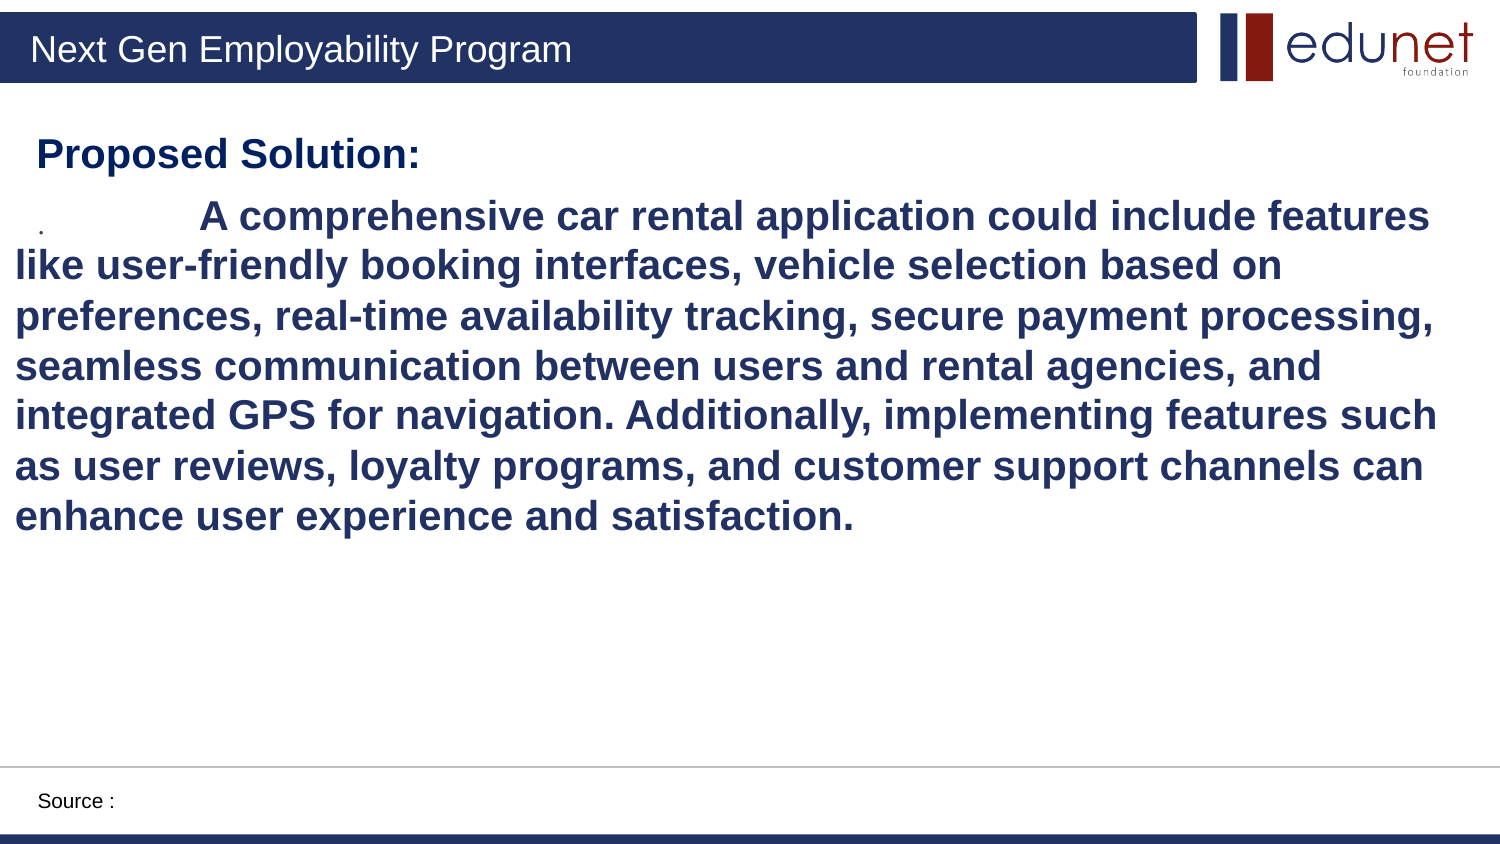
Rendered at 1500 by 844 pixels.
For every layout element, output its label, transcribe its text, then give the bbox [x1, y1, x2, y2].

title Proposed Solution: [21, 111, 504, 165]
picture [1279, 14, 1482, 83]
text_box Source : [22, 776, 139, 826]
text_box A comprehensive car rental application could include features like user-friendly booking interfaces, vehicle selection based on preferences, real-time availability tracking, secure payment processing, seamless communication between users and rental agencies, and integrated GPS for navigation. Additionally, implementing features such as user reviews, loyalty programs, and customer support channels can enhance user experience and satisfaction. [0, 180, 1490, 546]
